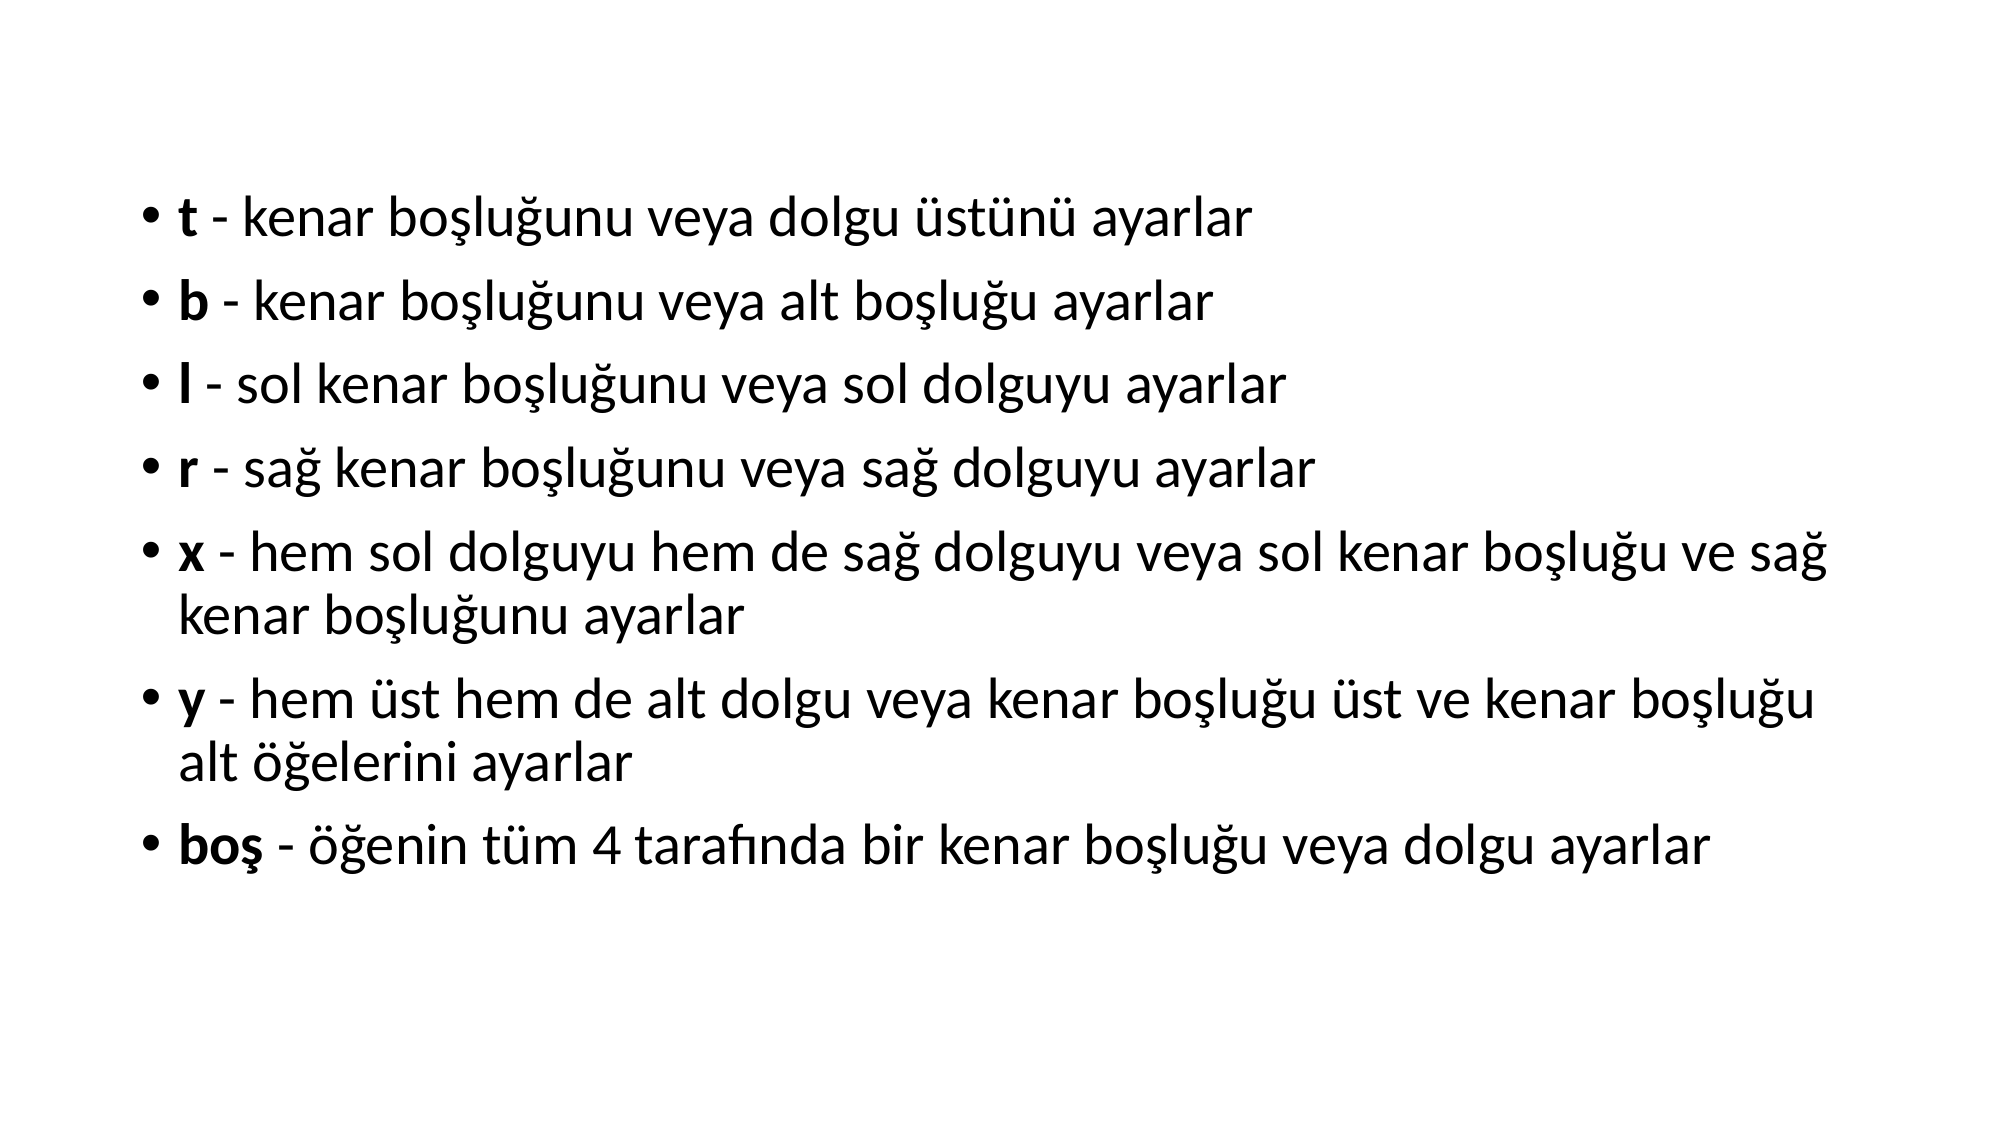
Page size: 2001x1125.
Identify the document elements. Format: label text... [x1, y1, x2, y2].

list t - kenar boşluğunu veya dolgu üstünü ayarlar b - kenar boşluğunu veya alt boşluğu ayarlar l - sol kenar boşluğunu veya sol dolguyu ayarlar r - sağ kenar boşluğunu veya sağ dolguyu ayarlar x - hem sol dolguyu hem de sağ dolguyu veya sol kenar boşluğu ve sağ kenar boşluğunu ayarlar y - hem üst hem de alt dolgu veya kenar boşluğu üst ve kenar boşluğu alt öğelerini ayarlar boş - öğenin tüm 4 tarafında bir kenar boşluğu veya dolgu ayarlar [125, 178, 1851, 893]
